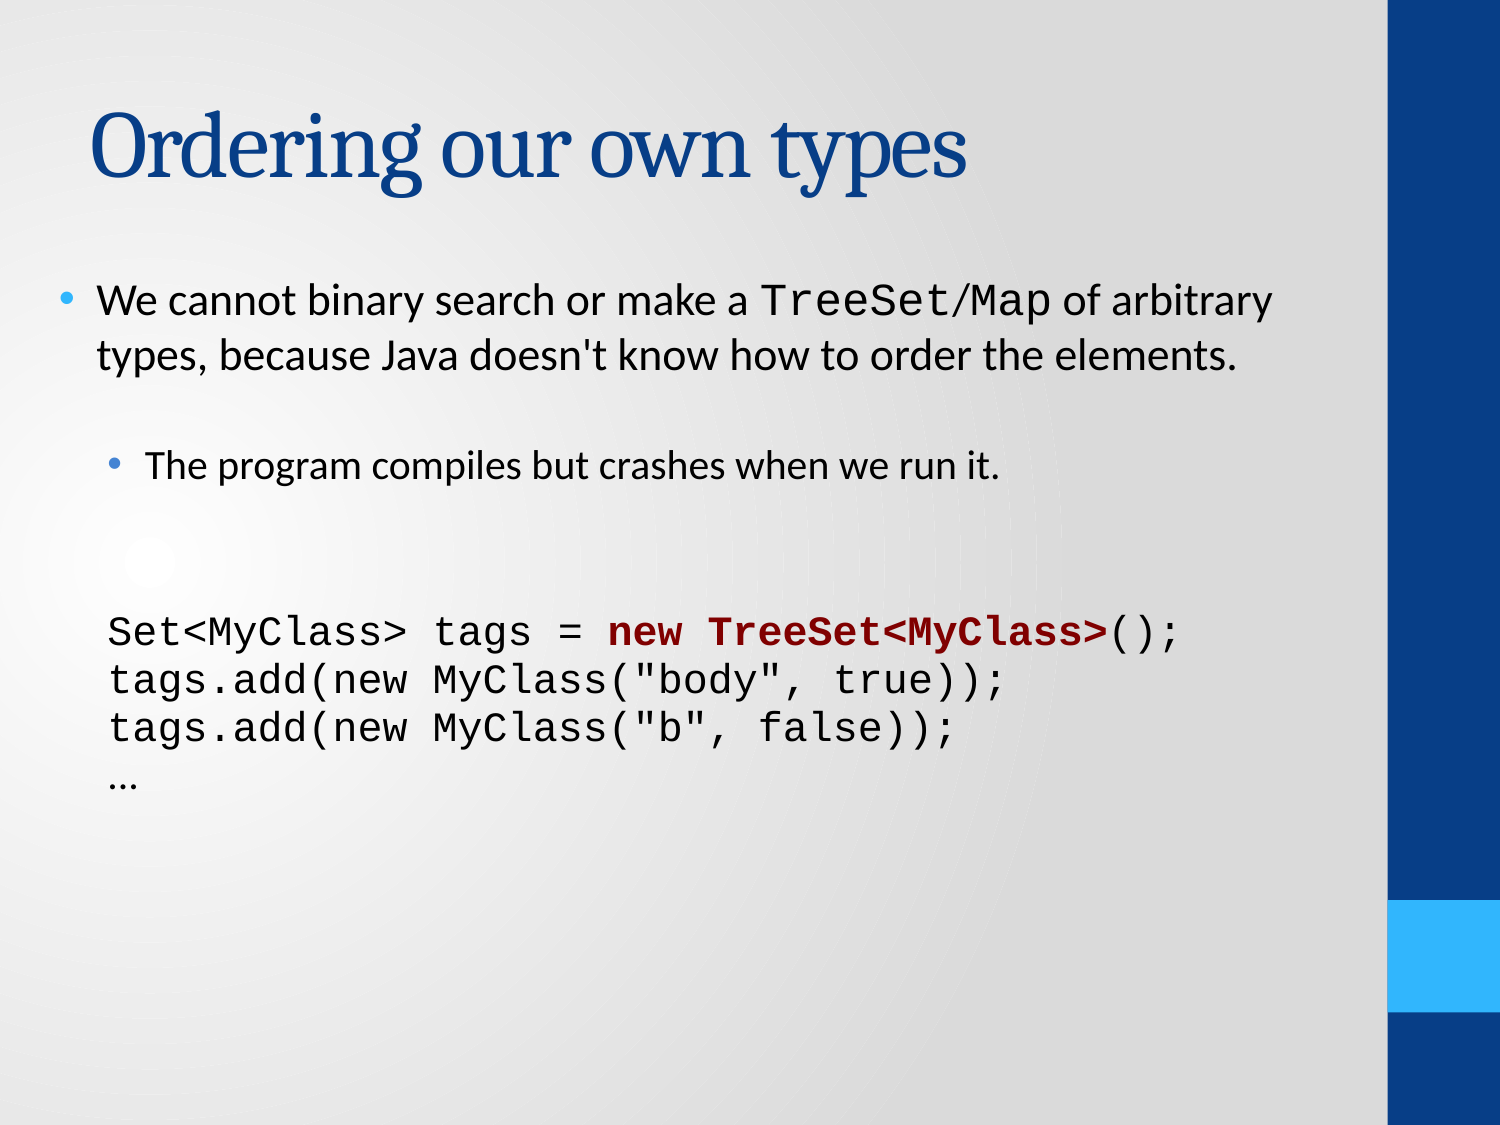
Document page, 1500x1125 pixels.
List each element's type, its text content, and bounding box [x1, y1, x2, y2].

list We cannot binary search or make a TreeSet/Map of arbitrary types, because Java doesn't know how to order the elements. The program compiles but crashes when we run it. Set<MyClass> tags = new TreeSet<MyClass>(); tags.add(new MyClass("body", true)); tags.add(new MyClass("b", false)); ... [24, 262, 1363, 1050]
title Ordering our own types [75, 45, 1325, 233]
